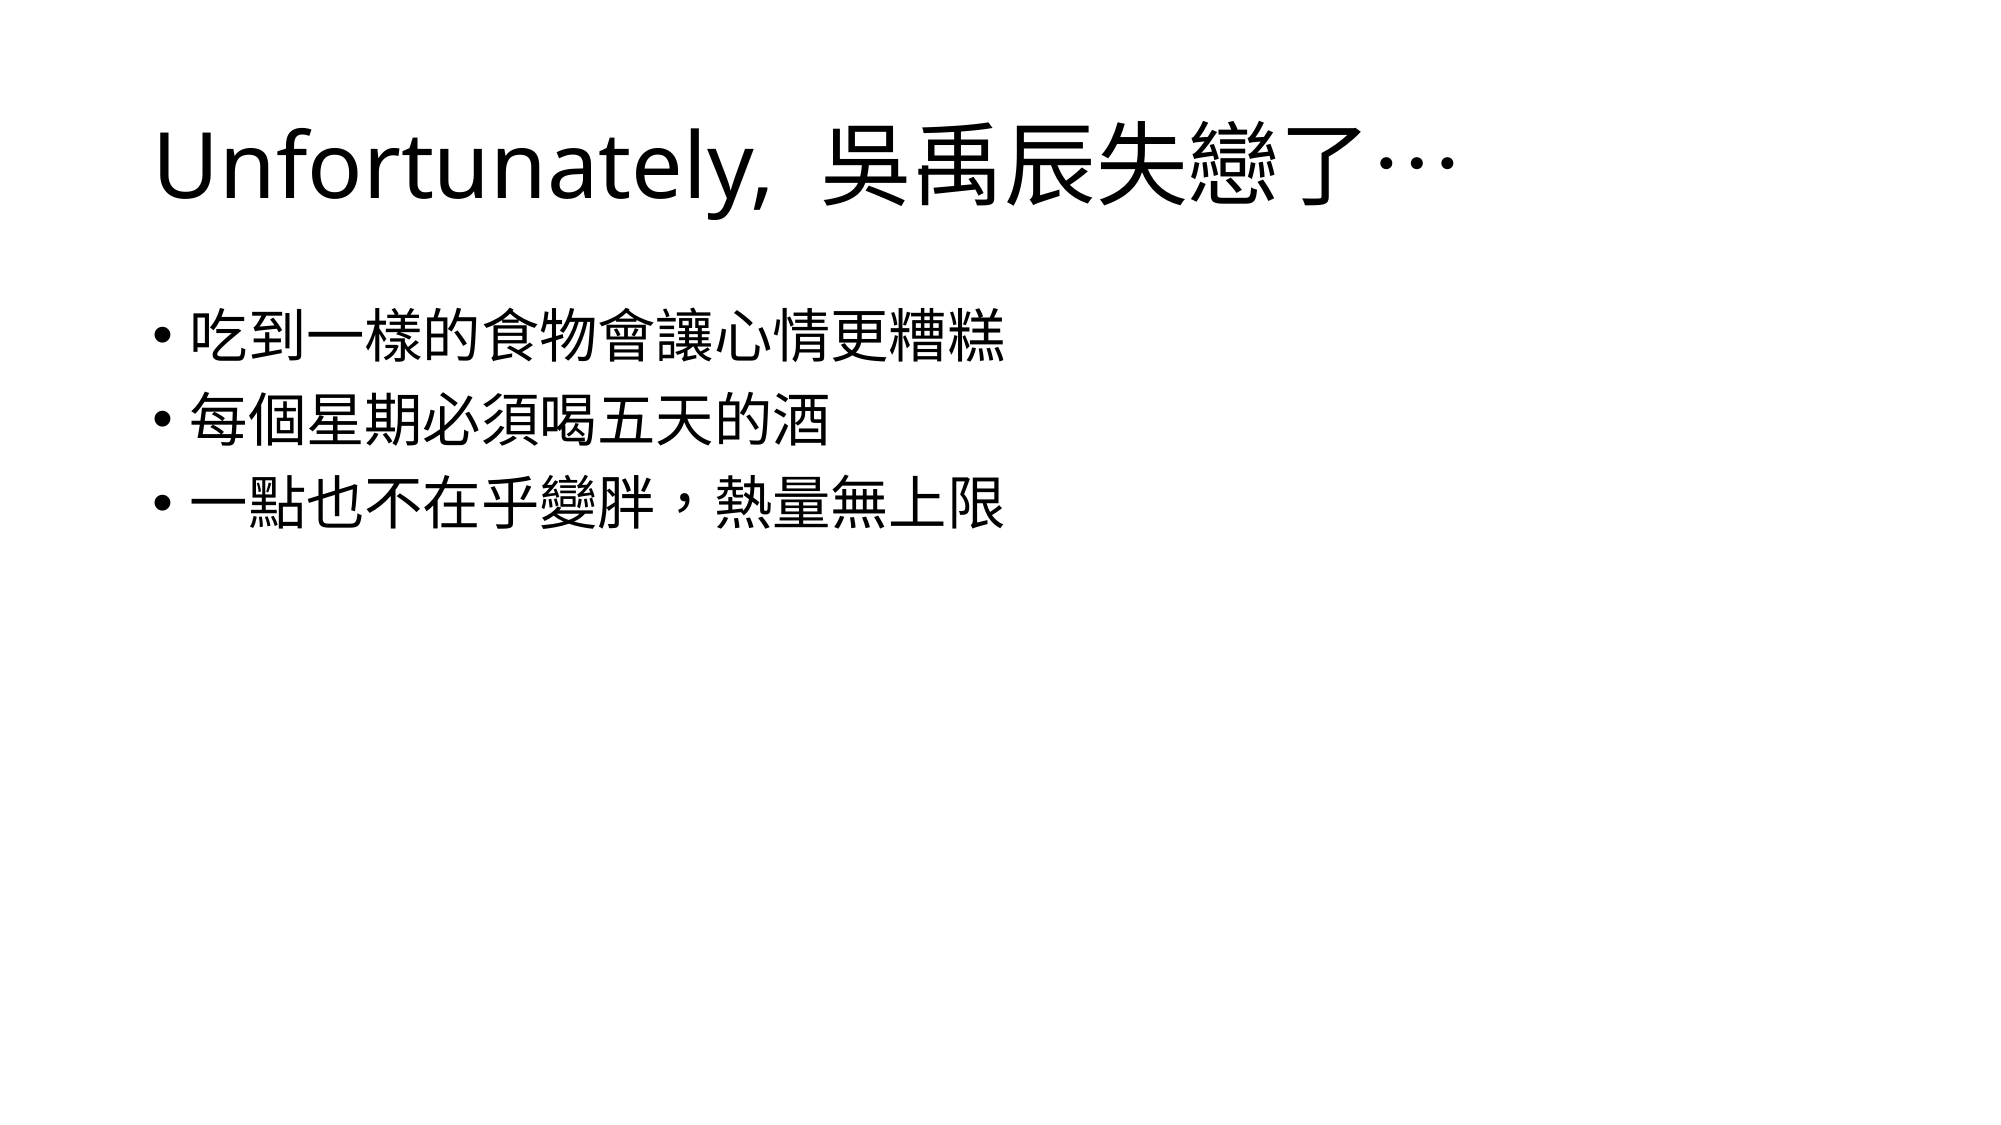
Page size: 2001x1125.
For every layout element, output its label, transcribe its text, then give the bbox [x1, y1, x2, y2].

list 吃到一樣的食物會讓心情更糟糕 每個星期必須喝五天的酒 一點也不在乎變胖，熱量無上限 [137, 299, 1863, 1014]
title Unfortunately, 吳禹辰失戀了… [137, 59, 1863, 278]
